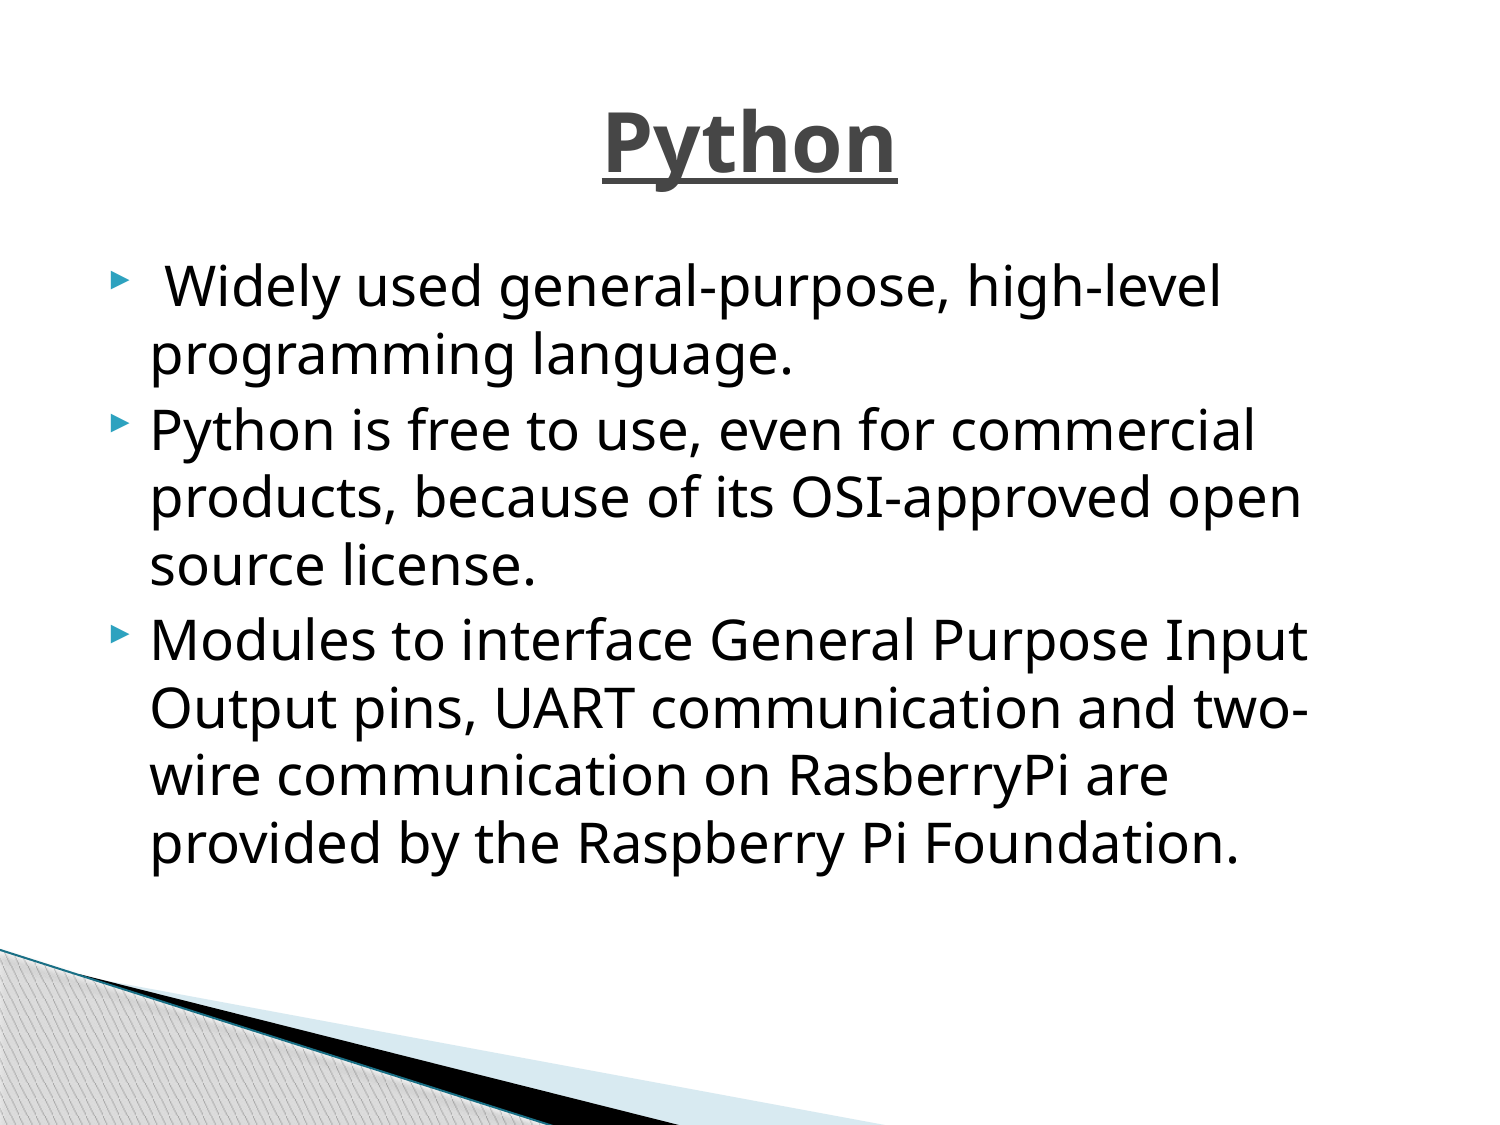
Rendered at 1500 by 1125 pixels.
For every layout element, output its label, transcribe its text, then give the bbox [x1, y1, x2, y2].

list Widely used general-purpose, high-level programming language. Python is free to use, even for commercial products, because of its OSI-approved open source license. Modules to interface General Purpose Input Output pins, UART communication and two-wire communication on RasberryPi are provided by the Raspberry Pi Foundation. [75, 243, 1425, 986]
title Python [75, 45, 1425, 233]
